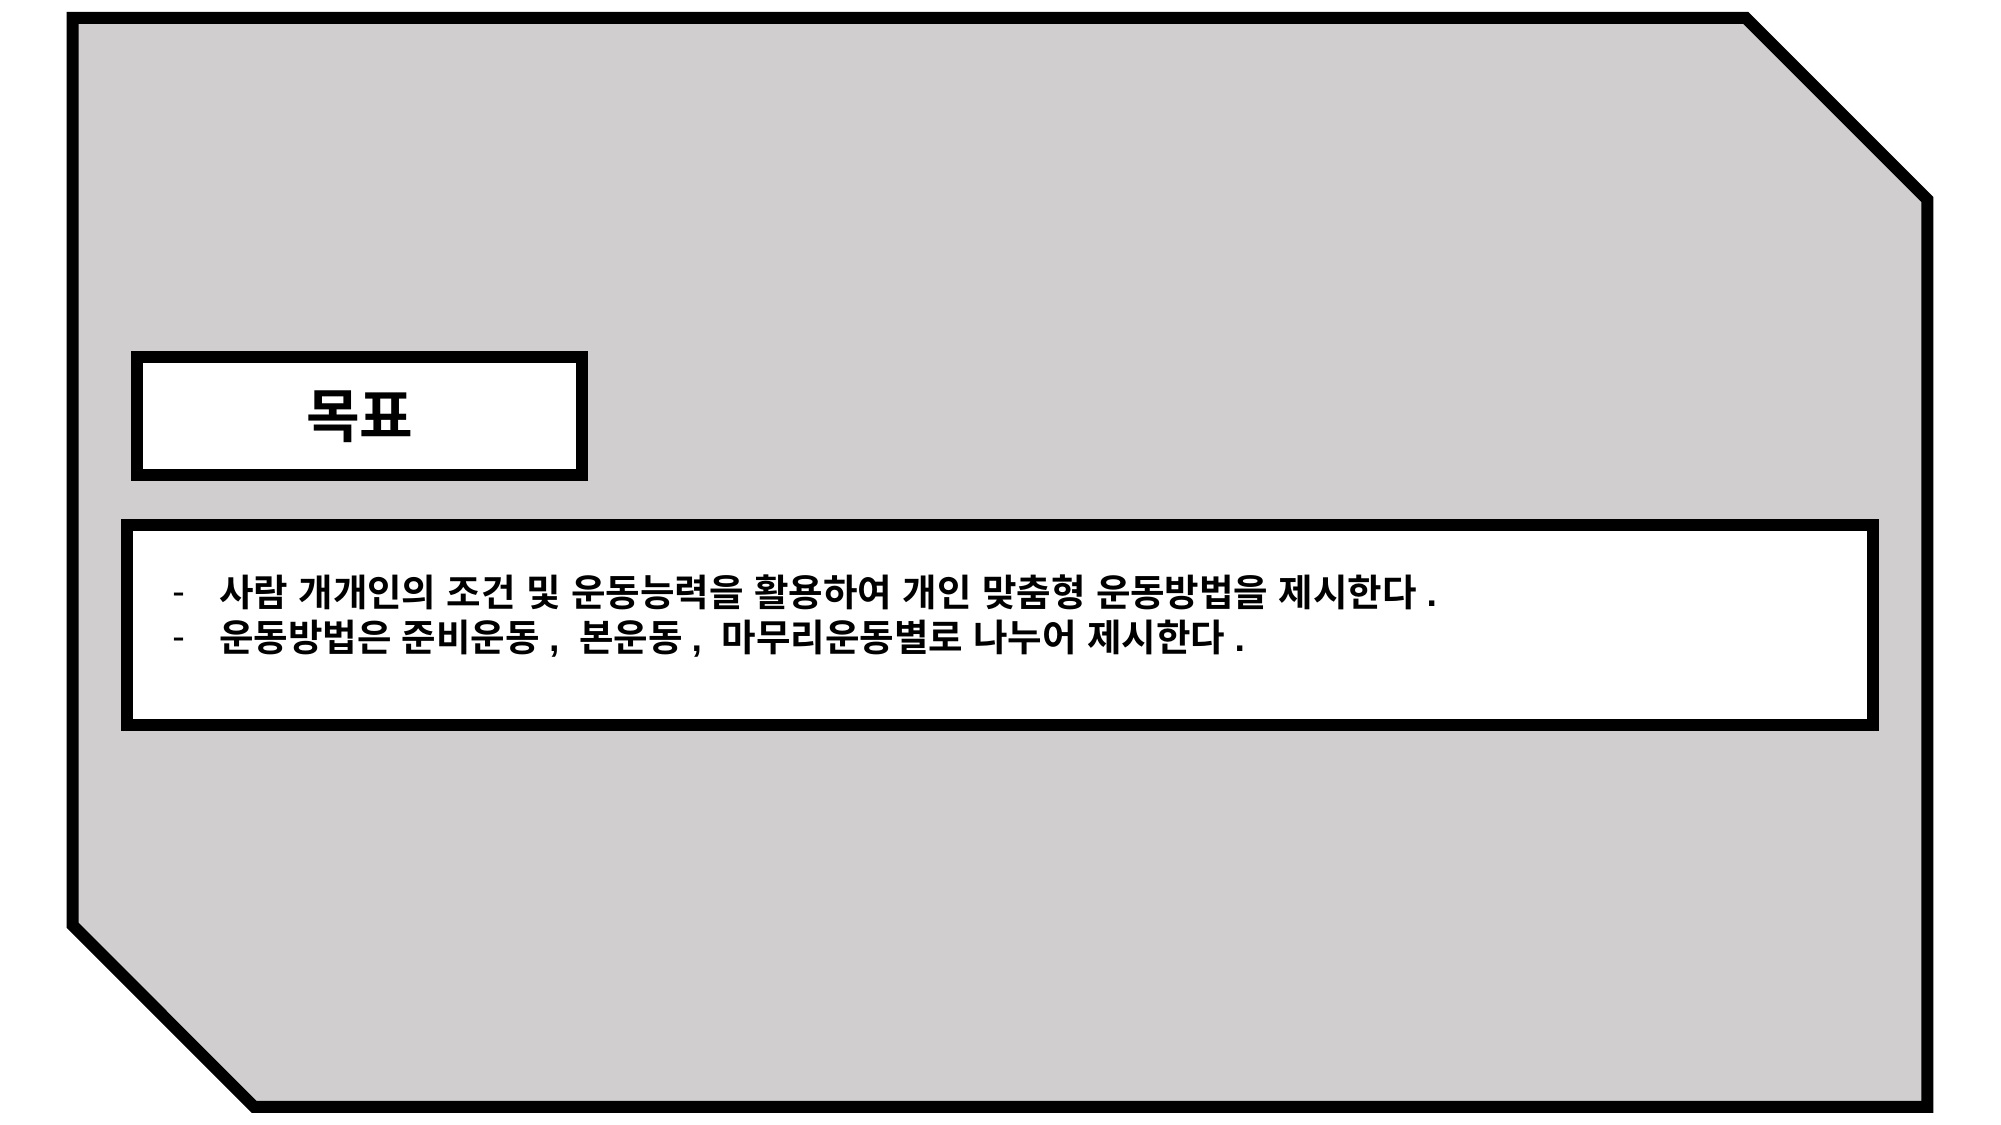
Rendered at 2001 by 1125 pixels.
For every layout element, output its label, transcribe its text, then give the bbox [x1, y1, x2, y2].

text_box [126, 525, 1873, 725]
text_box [137, 356, 583, 476]
text_box [72, 17, 1928, 1107]
text_box 사람 개개인의 조건 및 운동능력을 활용하여 개인 맞춤형 운동방법을 제시한다. 운동방법은 준비운동, 본운동, 마무리운동별로 나누어 제시한다. [157, 561, 1895, 667]
